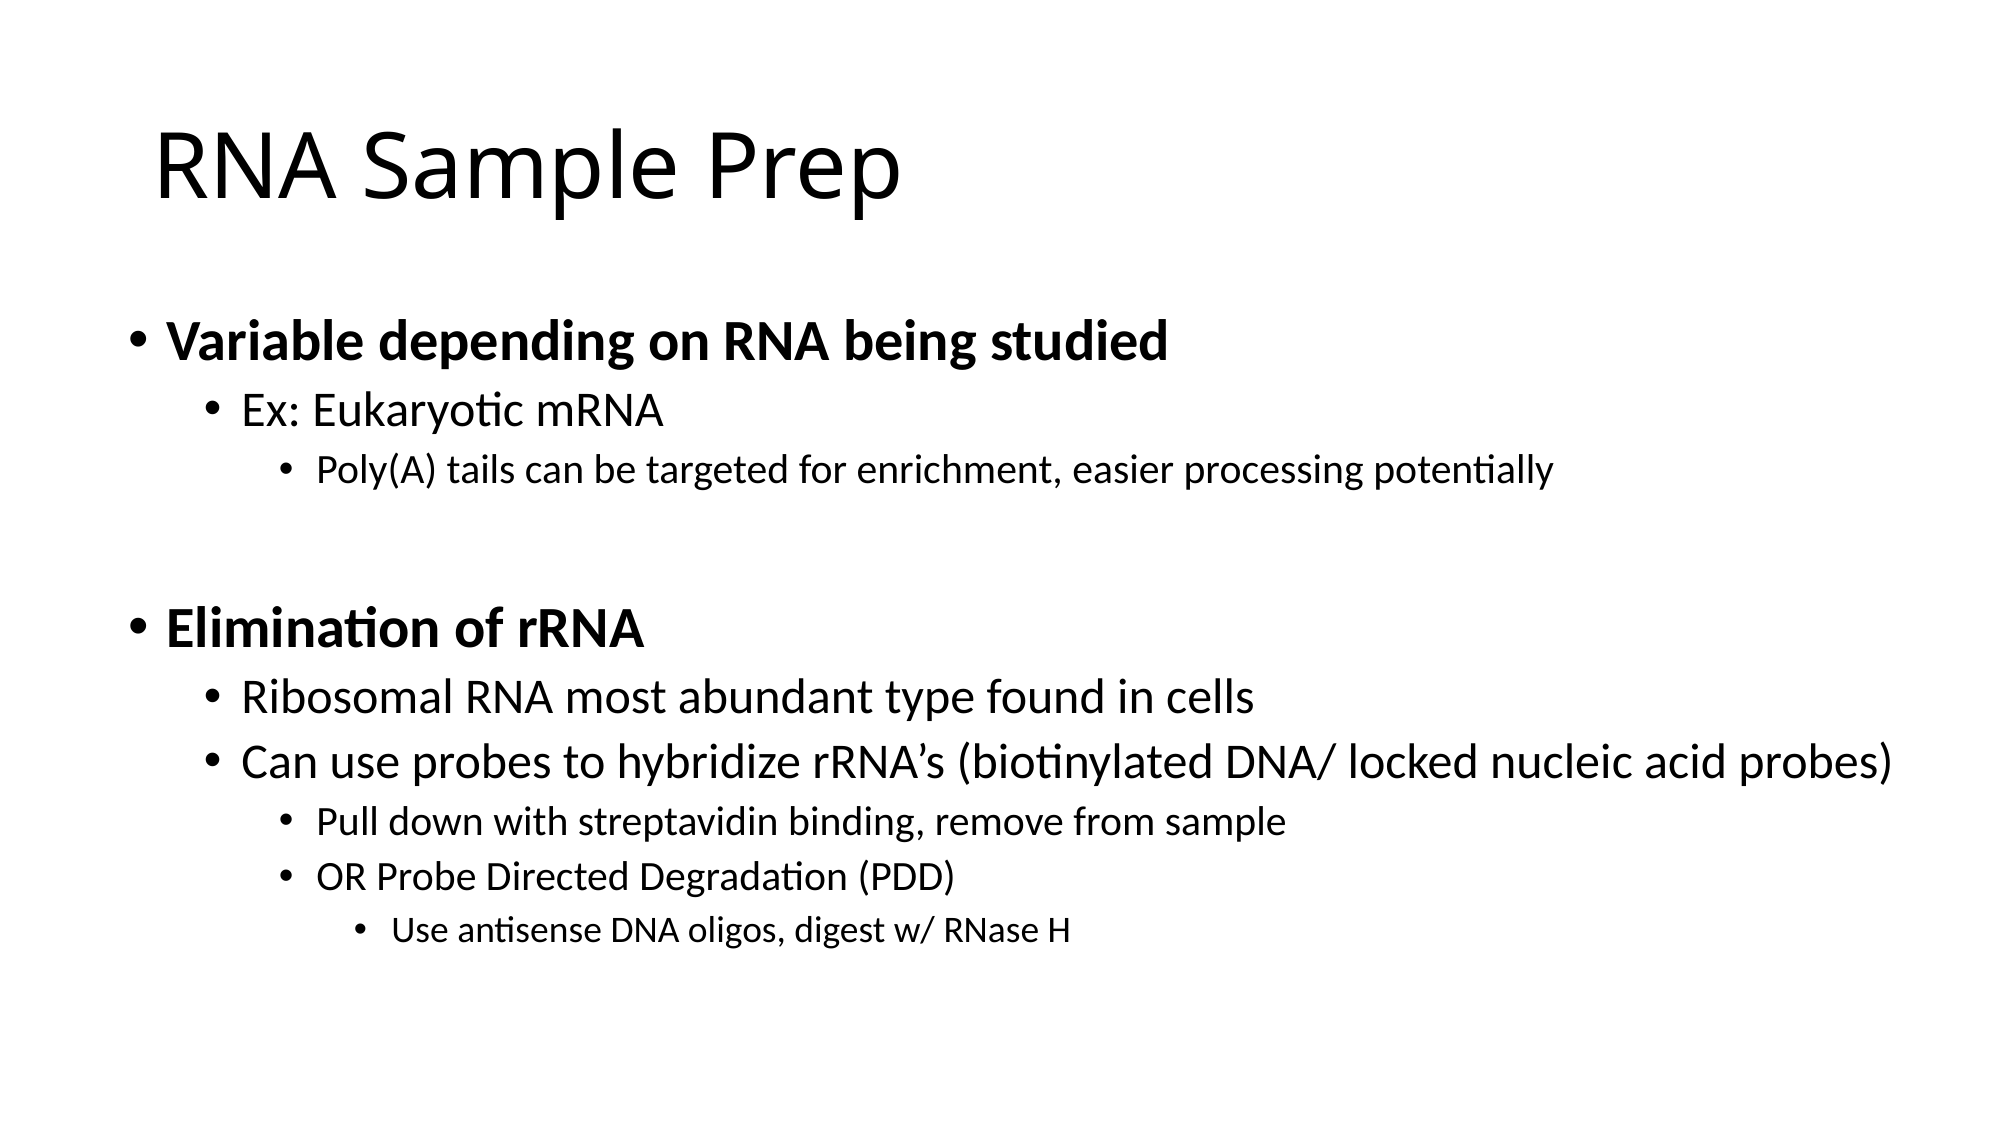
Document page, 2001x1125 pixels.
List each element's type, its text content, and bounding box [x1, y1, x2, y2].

title RNA Sample Prep [137, 59, 1863, 278]
list Variable depending on RNA being studied Ex: Eukaryotic mRNA Poly(A) tails can be targeted for enrichment, easier processing potentially Elimination of rRNA Ribosomal RNA most abundant type found in cells Can use probes to hybridize rRNA’s (biotinylated DNA/ locked nucleic acid probes) Pull down with streptavidin binding, remove from sample OR Probe Directed Degradation (PDD) Use antisense DNA oligos, digest w/ RNase H [114, 302, 1924, 1017]
